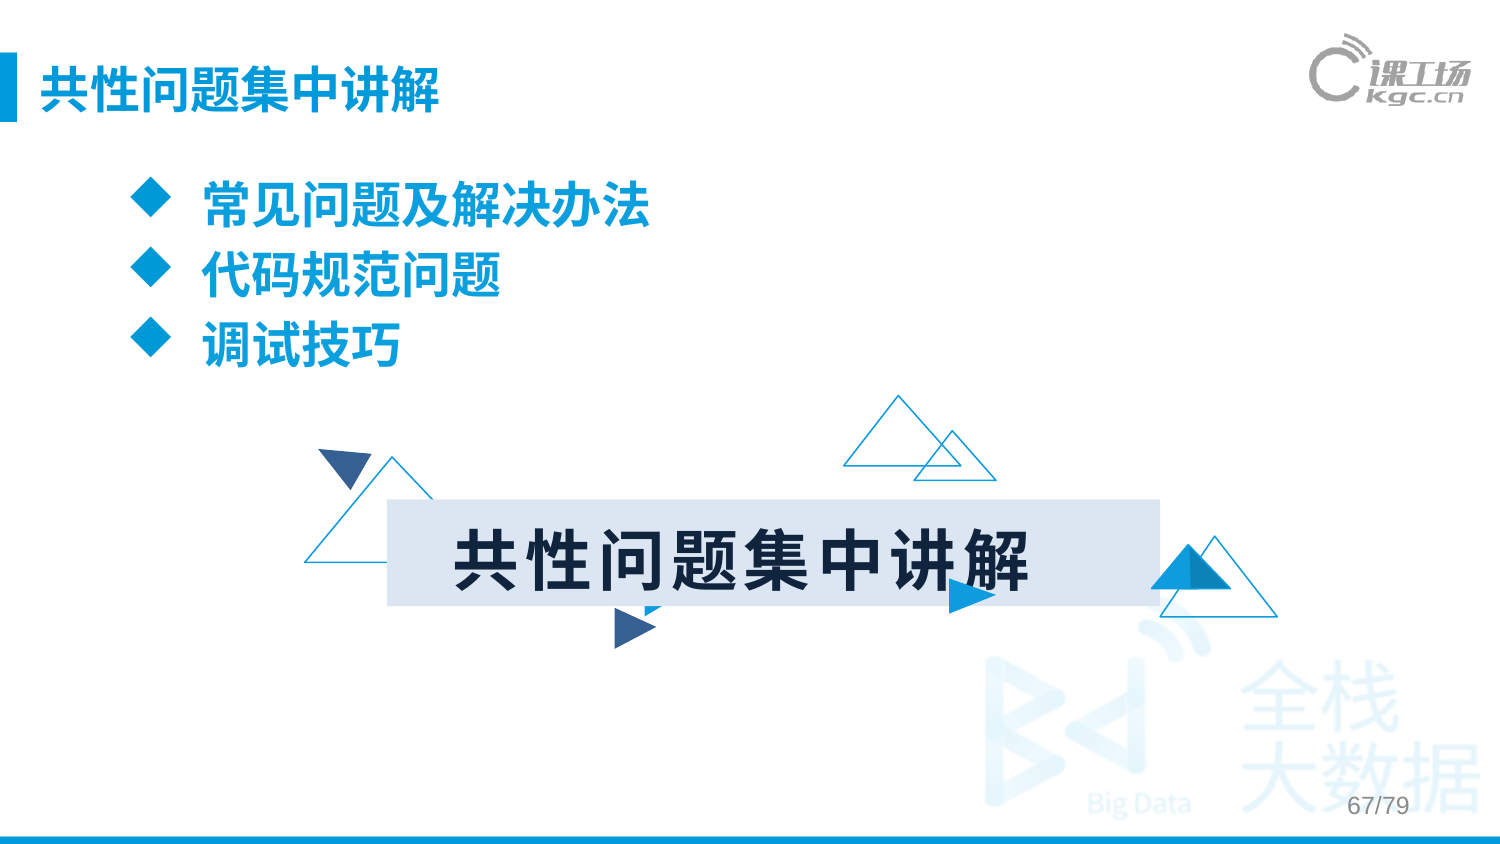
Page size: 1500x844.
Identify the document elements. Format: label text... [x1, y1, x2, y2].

list 常见问题及解决办法 代码规范问题 调试技巧 [110, 166, 1385, 724]
slide_number 67/79 [1074, 782, 1425, 828]
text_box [304, 395, 1278, 649]
title 共性问题集中讲解 [39, 33, 1383, 151]
picture [0, 0, 1500, 836]
